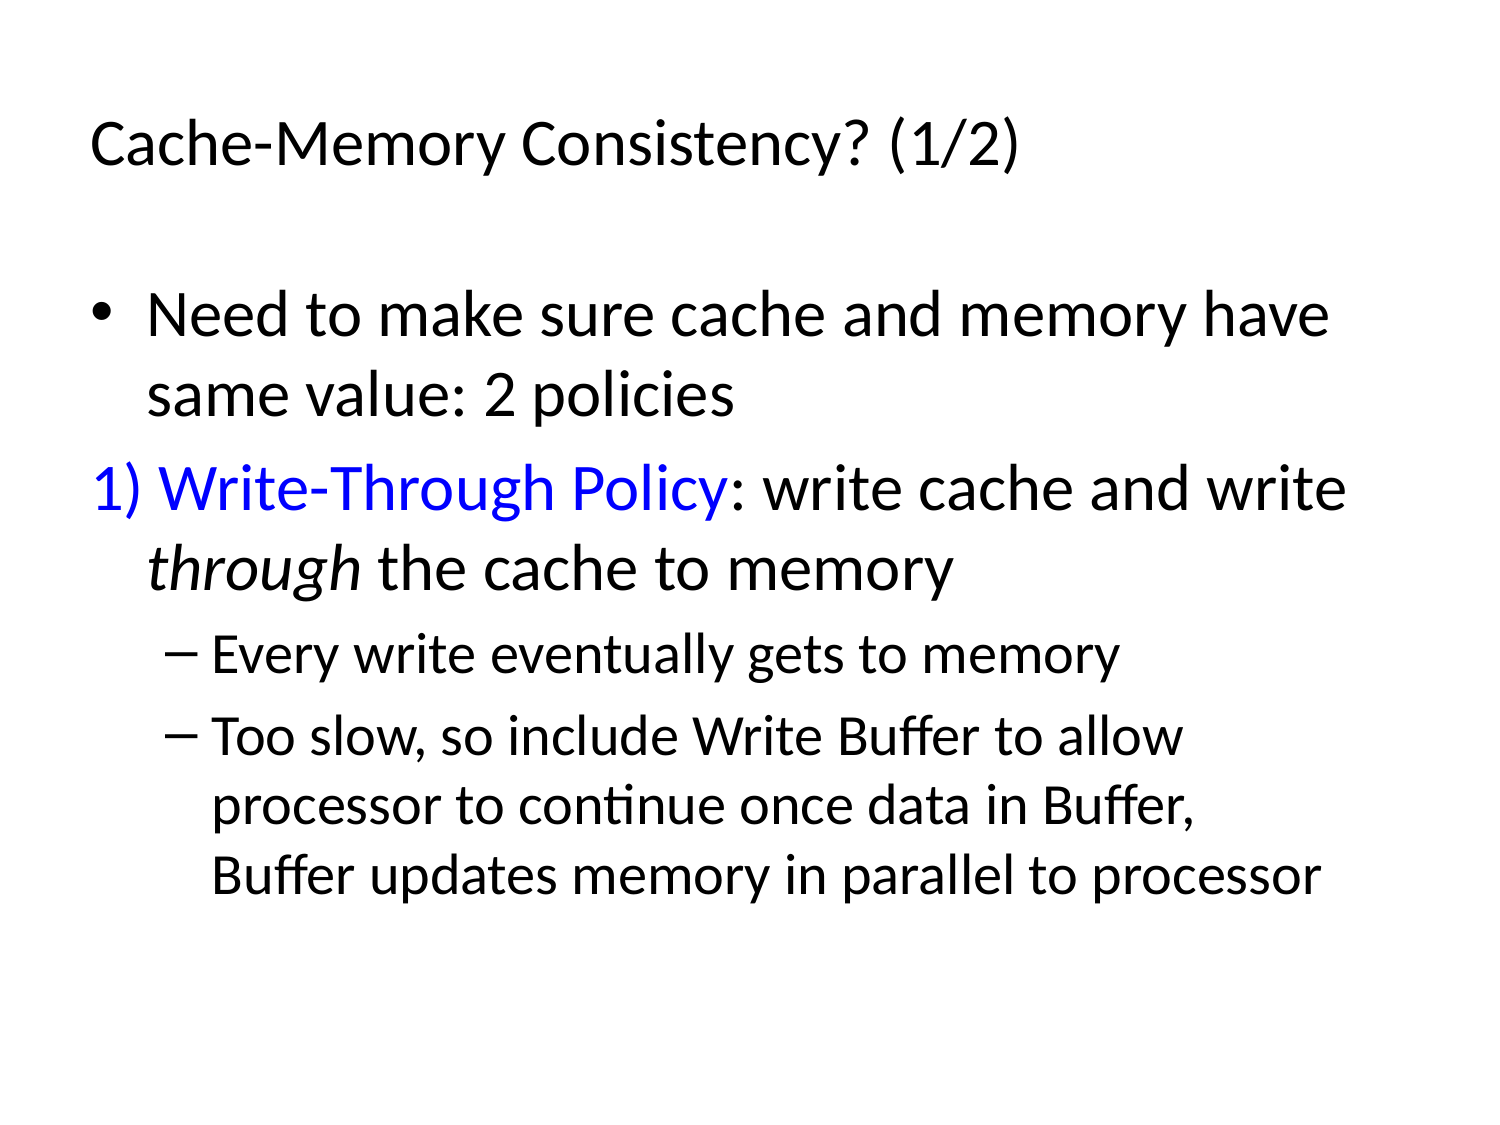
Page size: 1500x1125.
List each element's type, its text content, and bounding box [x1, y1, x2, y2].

title Cache-Memory Consistency? (1/2) [75, 45, 1425, 233]
list Need to make sure cache and memory have same value: 2 policies 1) Write-Through Policy: write cache and write through the cache to memory Every write eventually gets to memory Too slow, so include Write Buffer to allow processor to continue once data in Buffer, Buffer updates memory in parallel to processor [75, 262, 1425, 1005]
